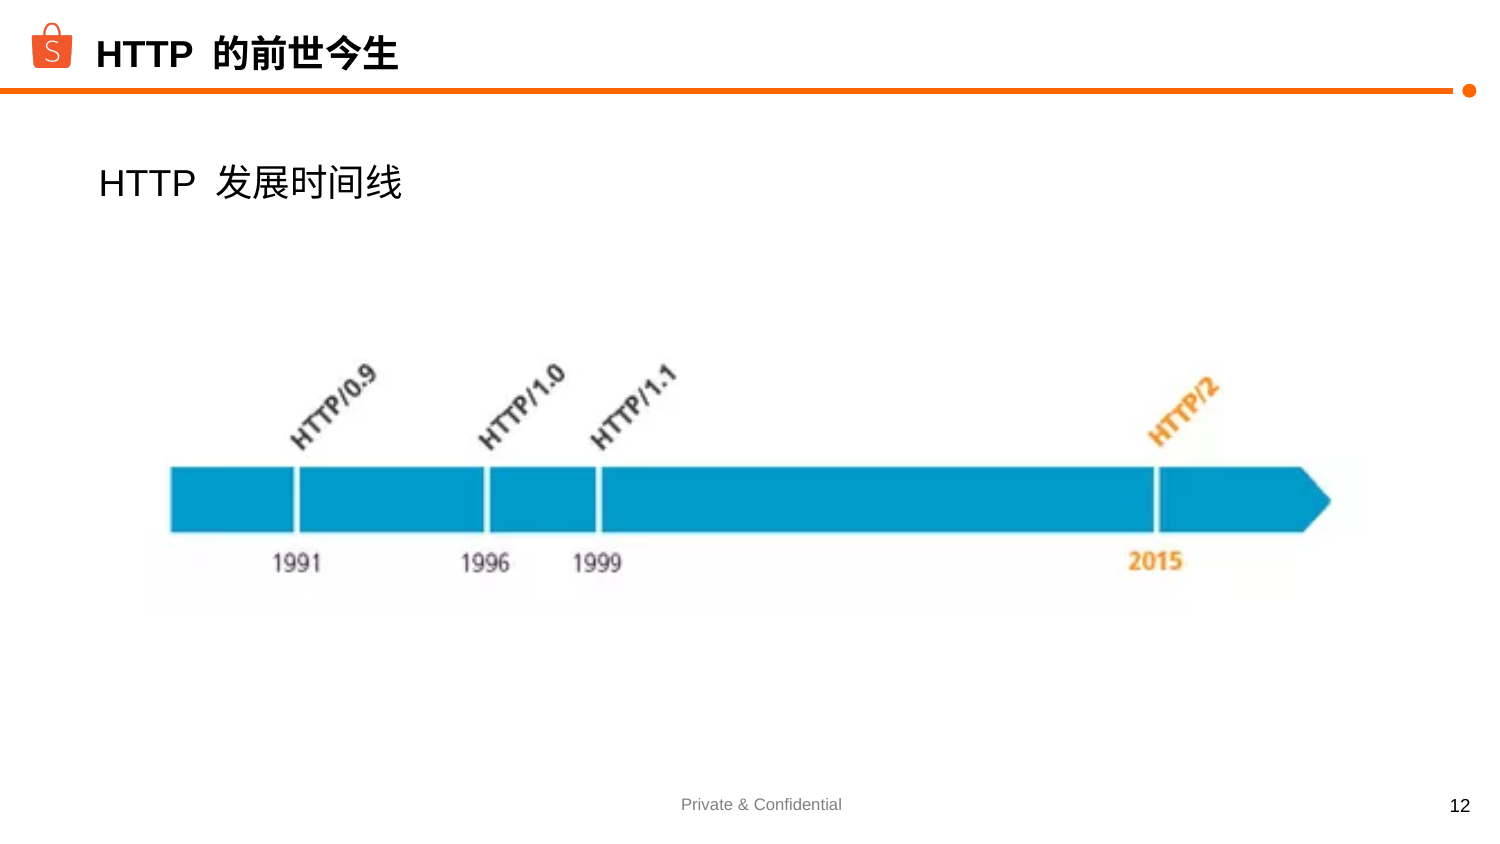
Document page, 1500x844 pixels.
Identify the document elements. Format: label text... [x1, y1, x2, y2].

list HTTP 发展时间线 [87, 153, 1413, 628]
picture [147, 314, 1401, 612]
picture [27, 20, 77, 70]
slide_number ‹#› [1139, 782, 1477, 827]
title HTTP 的前世今生 [87, 14, 1413, 84]
